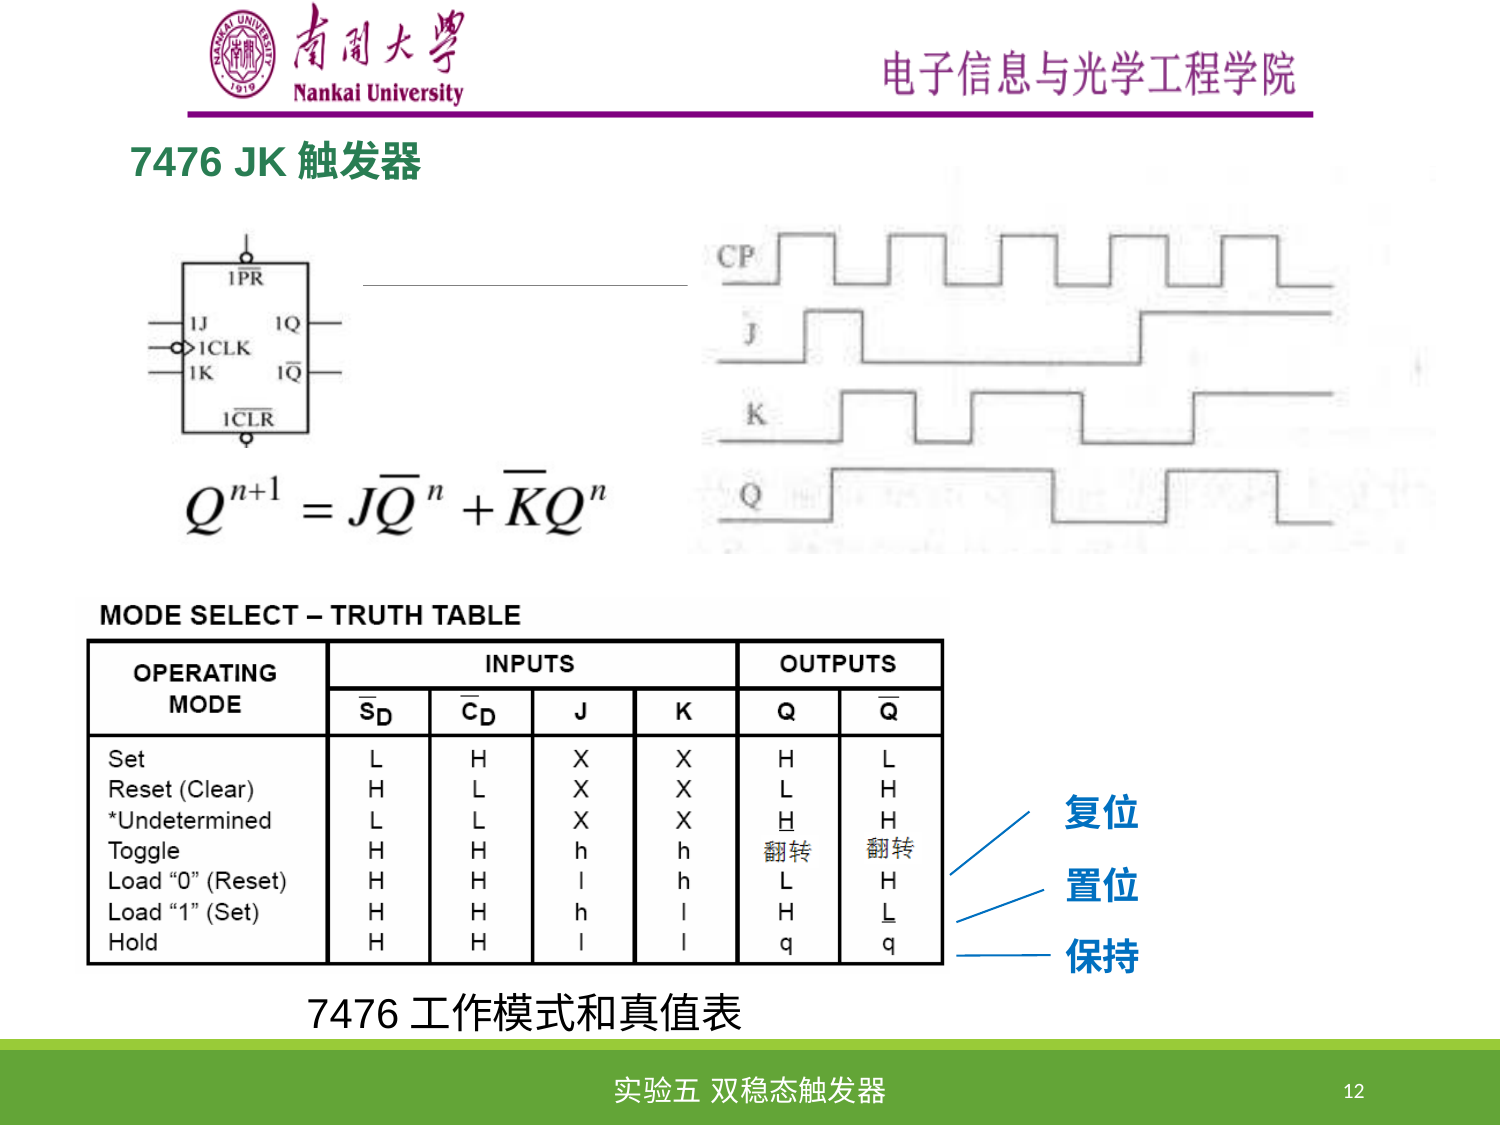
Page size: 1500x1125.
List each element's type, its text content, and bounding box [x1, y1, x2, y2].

text_box 置位 [1050, 854, 1156, 915]
text_box 7476 JK触发器 [55, 127, 497, 193]
footer 实验五 双稳态触发器 [453, 1059, 1047, 1120]
text_box 7476工作模式和真值表 [262, 984, 788, 1045]
text_box 保持 [1050, 925, 1156, 985]
picture [0, 0, 1500, 1039]
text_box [949, 811, 1030, 876]
slide_number 12 [1218, 1059, 1380, 1120]
text_box 复位 [1049, 781, 1156, 841]
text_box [955, 889, 1045, 923]
